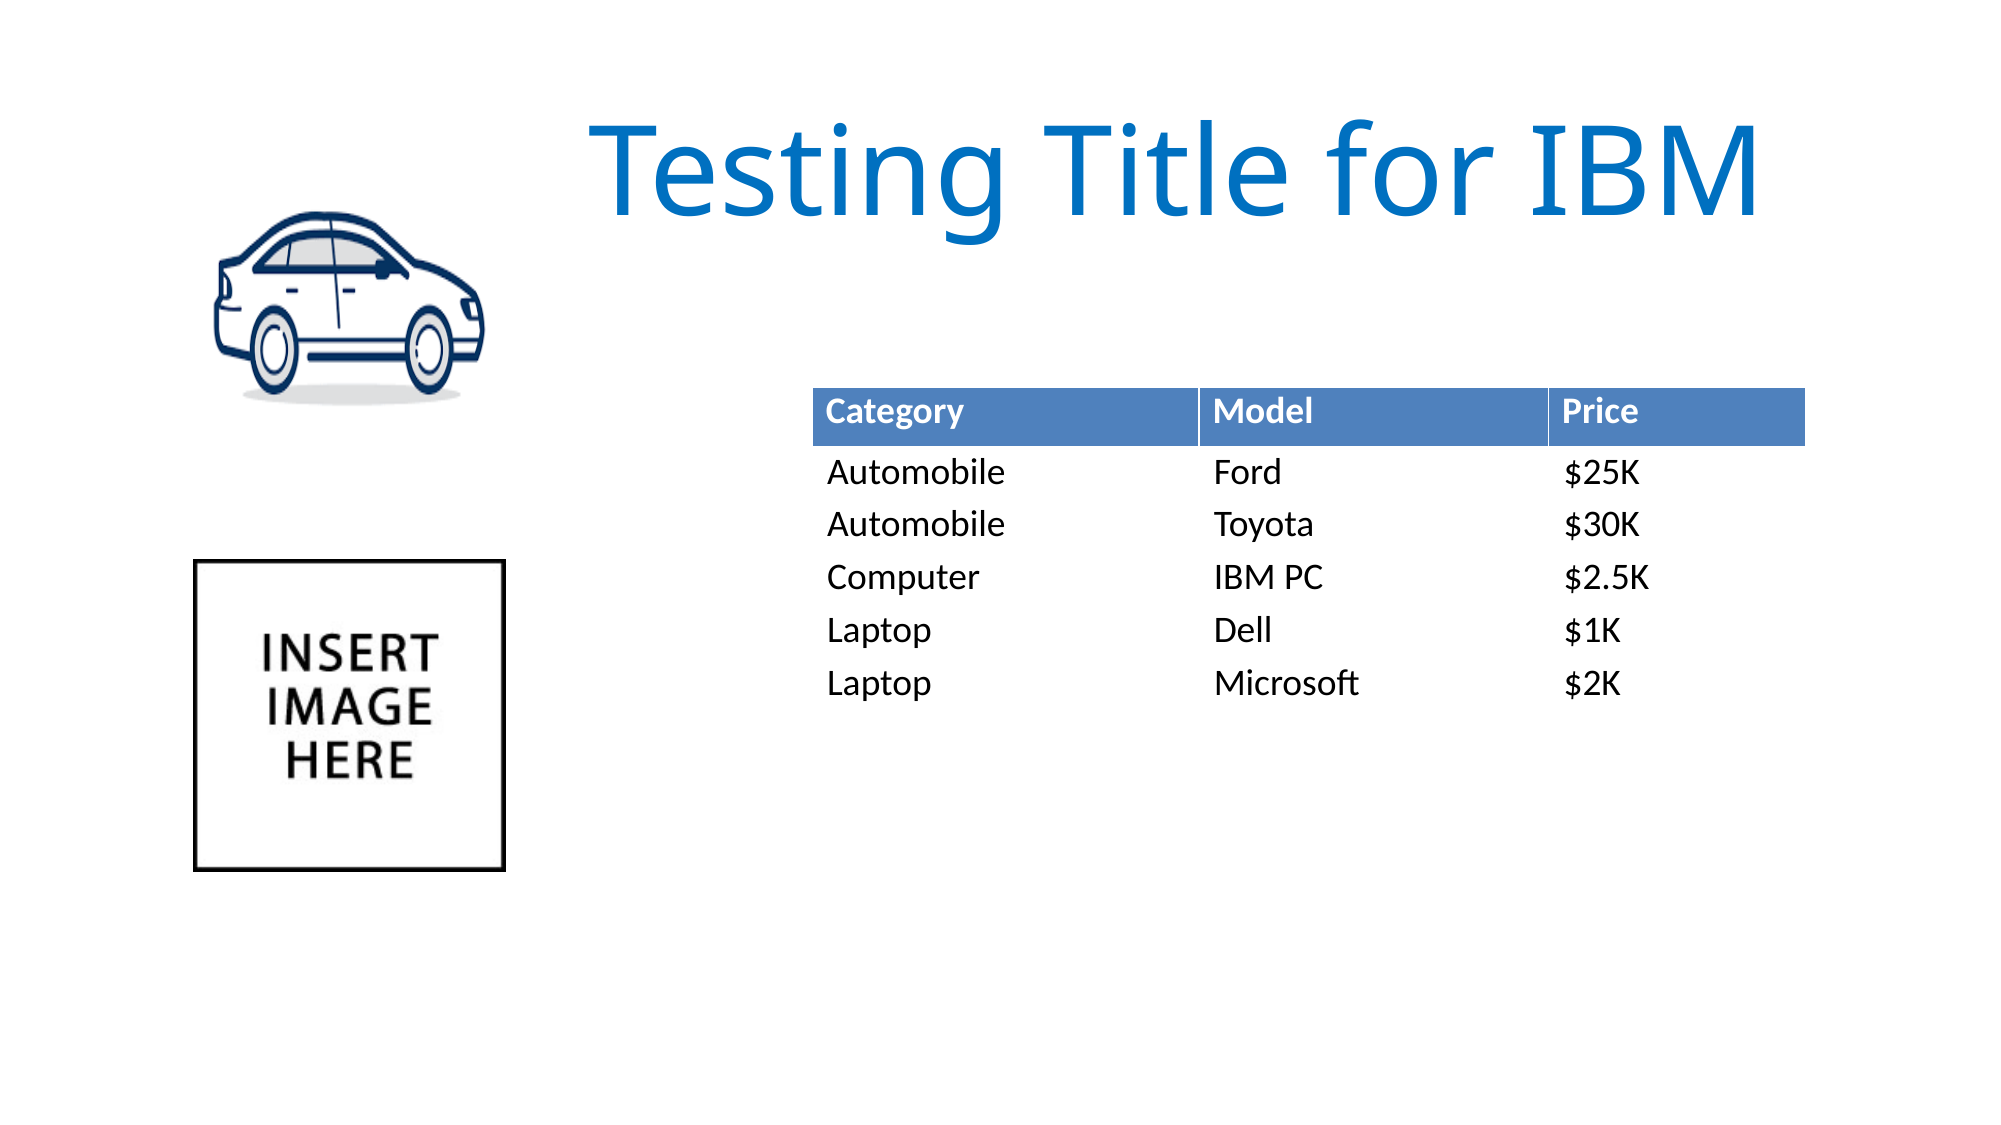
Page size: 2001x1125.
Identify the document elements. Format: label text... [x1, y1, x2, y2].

table_cell $1K [1549, 607, 1806, 660]
picture [193, 97, 506, 410]
table_cell Laptop [812, 660, 1199, 712]
table_cell Computer [812, 554, 1199, 607]
table_cell Dell [1199, 607, 1549, 660]
picture [193, 559, 506, 872]
table_cell Laptop [812, 607, 1199, 660]
table_cell Ford [1199, 451, 1549, 501]
title Testing Title for IBM [548, 97, 1807, 251]
table_cell Toyota [1199, 501, 1549, 554]
table_cell $30K [1549, 501, 1806, 554]
table_cell IBM PC [1199, 554, 1549, 607]
table_cell $2.5K [1549, 554, 1806, 607]
table_cell $25K [1549, 451, 1806, 501]
table_cell Automobile [812, 501, 1199, 554]
table_header Model [1200, 388, 1548, 446]
table_cell Microsoft [1199, 660, 1549, 712]
table_header Price [1549, 388, 1805, 446]
table_header Category [813, 388, 1198, 446]
table_cell $2K [1549, 660, 1806, 712]
table_cell Automobile [812, 451, 1199, 501]
